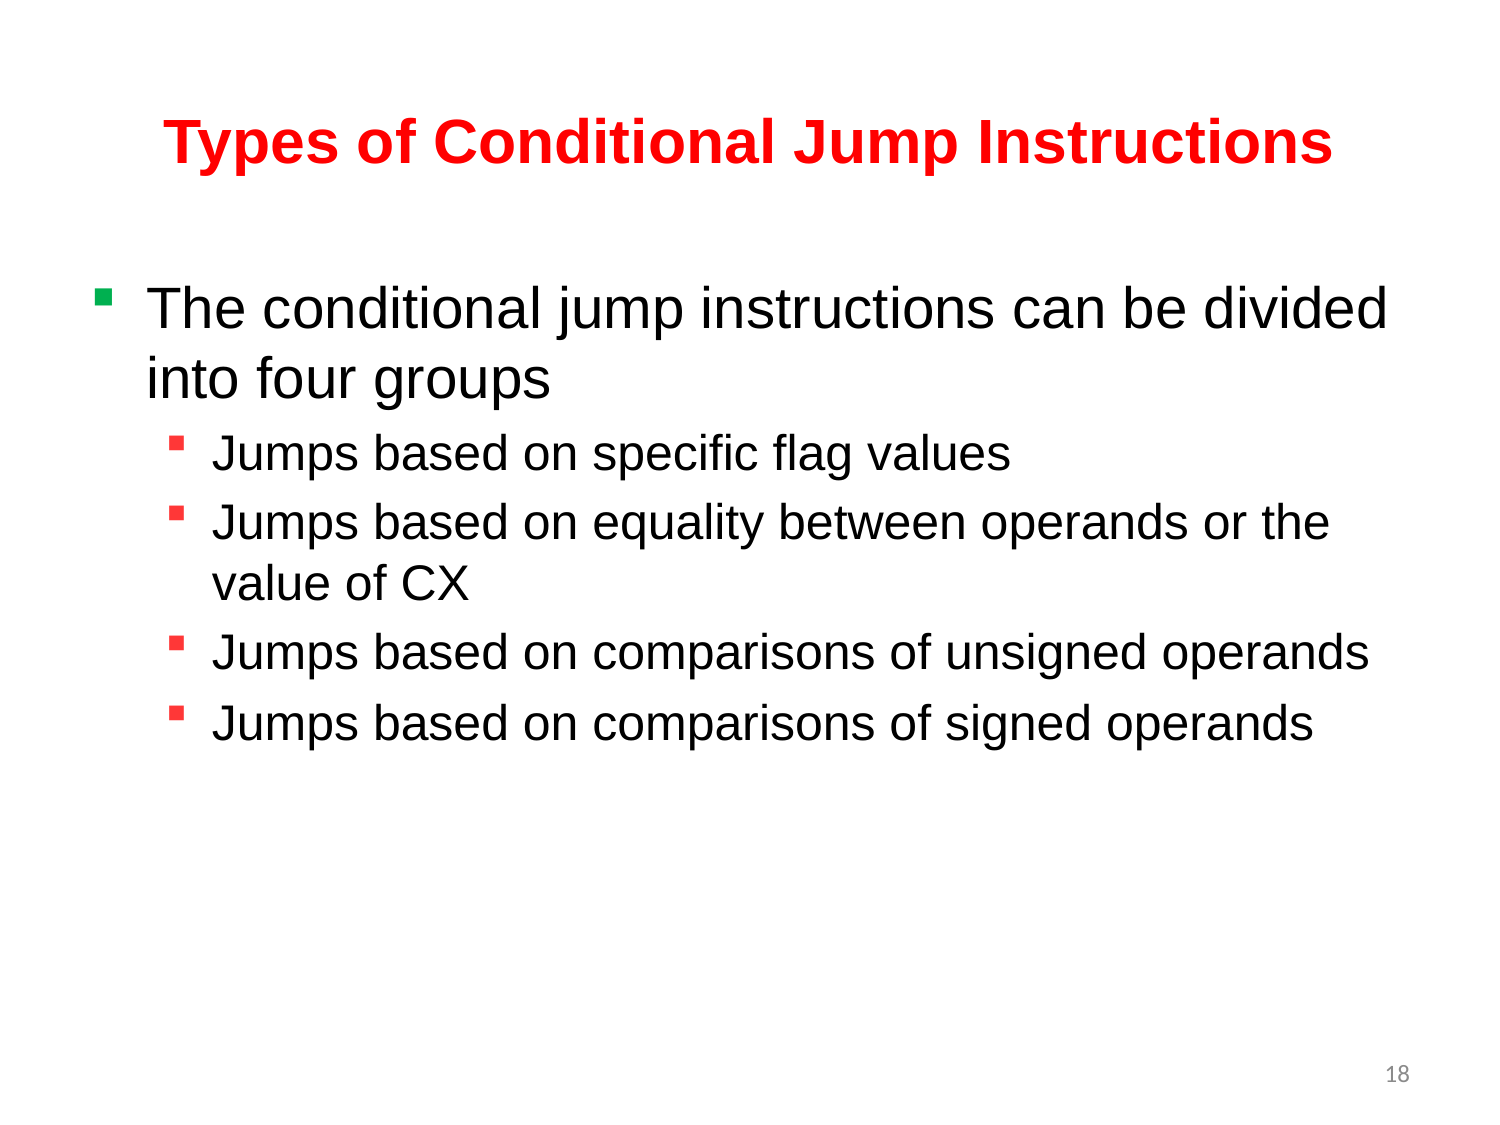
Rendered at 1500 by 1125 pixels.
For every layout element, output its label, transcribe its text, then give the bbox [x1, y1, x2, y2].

title Types of Conditional Jump Instructions [75, 45, 1425, 233]
slide_number 18 [1074, 1042, 1425, 1103]
list The conditional jump instructions can be divided into four groups Jumps based on specific flag values Jumps based on equality between operands or the value of CX Jumps based on comparisons of unsigned operands Jumps based on comparisons of signed operands [75, 262, 1425, 1005]
